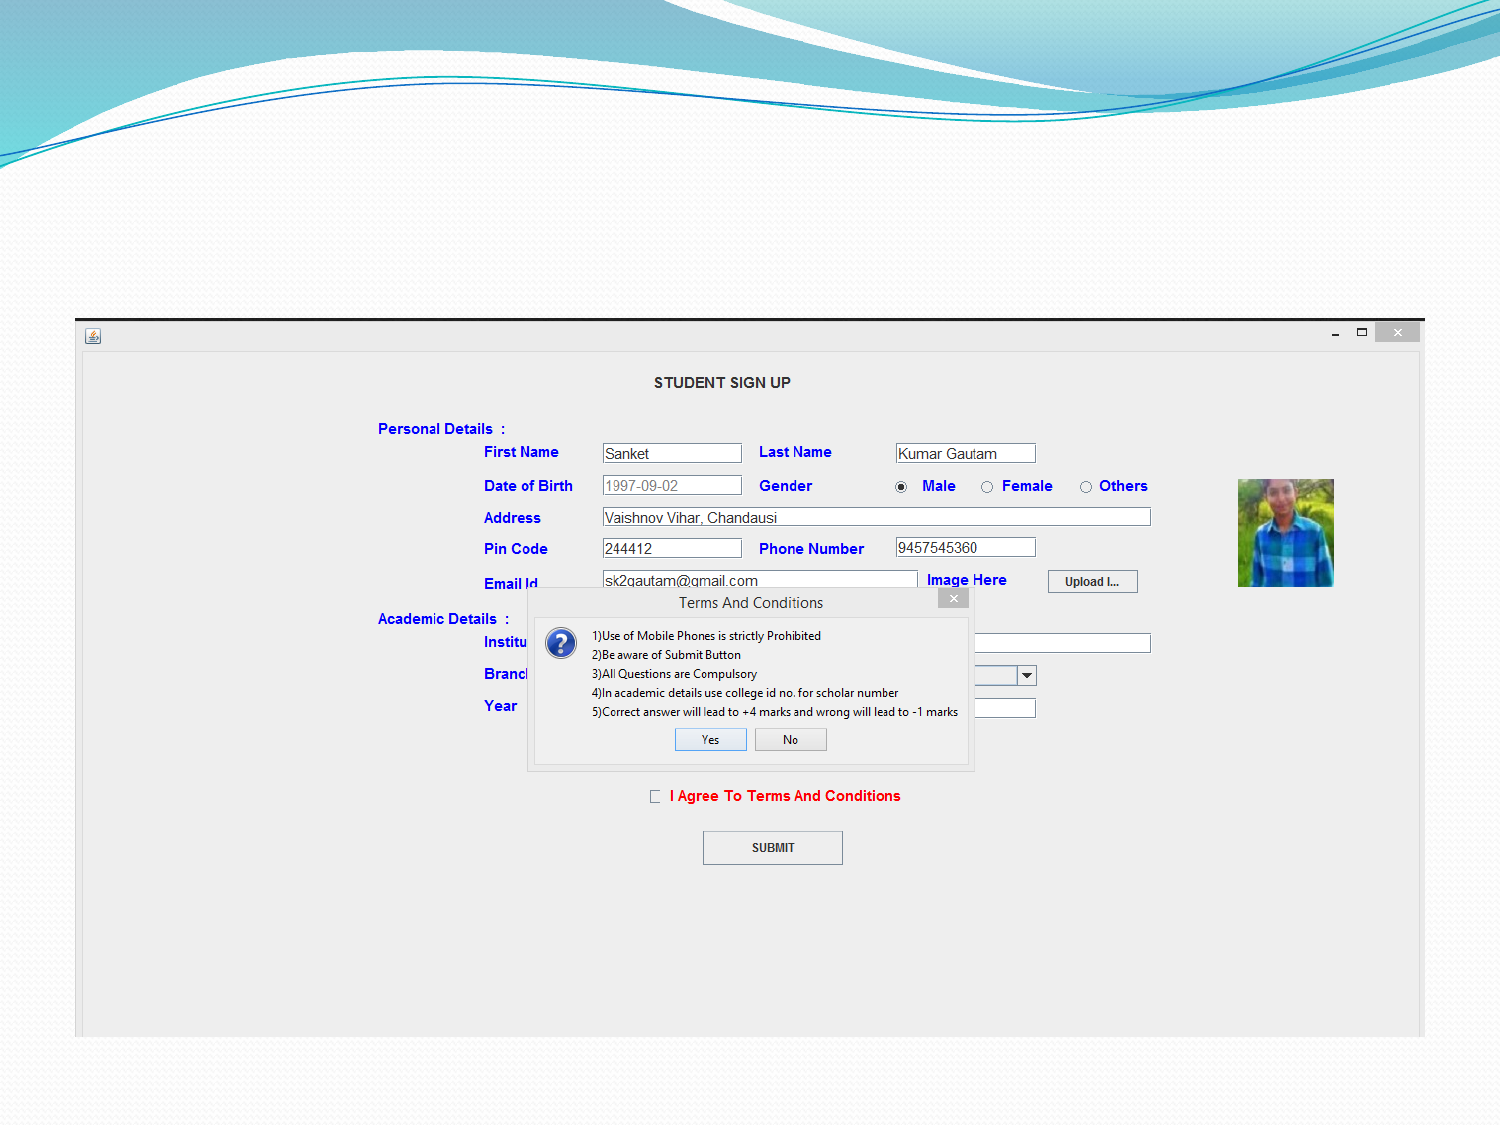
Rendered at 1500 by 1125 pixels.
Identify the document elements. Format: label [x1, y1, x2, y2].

list [74, 318, 1426, 1037]
